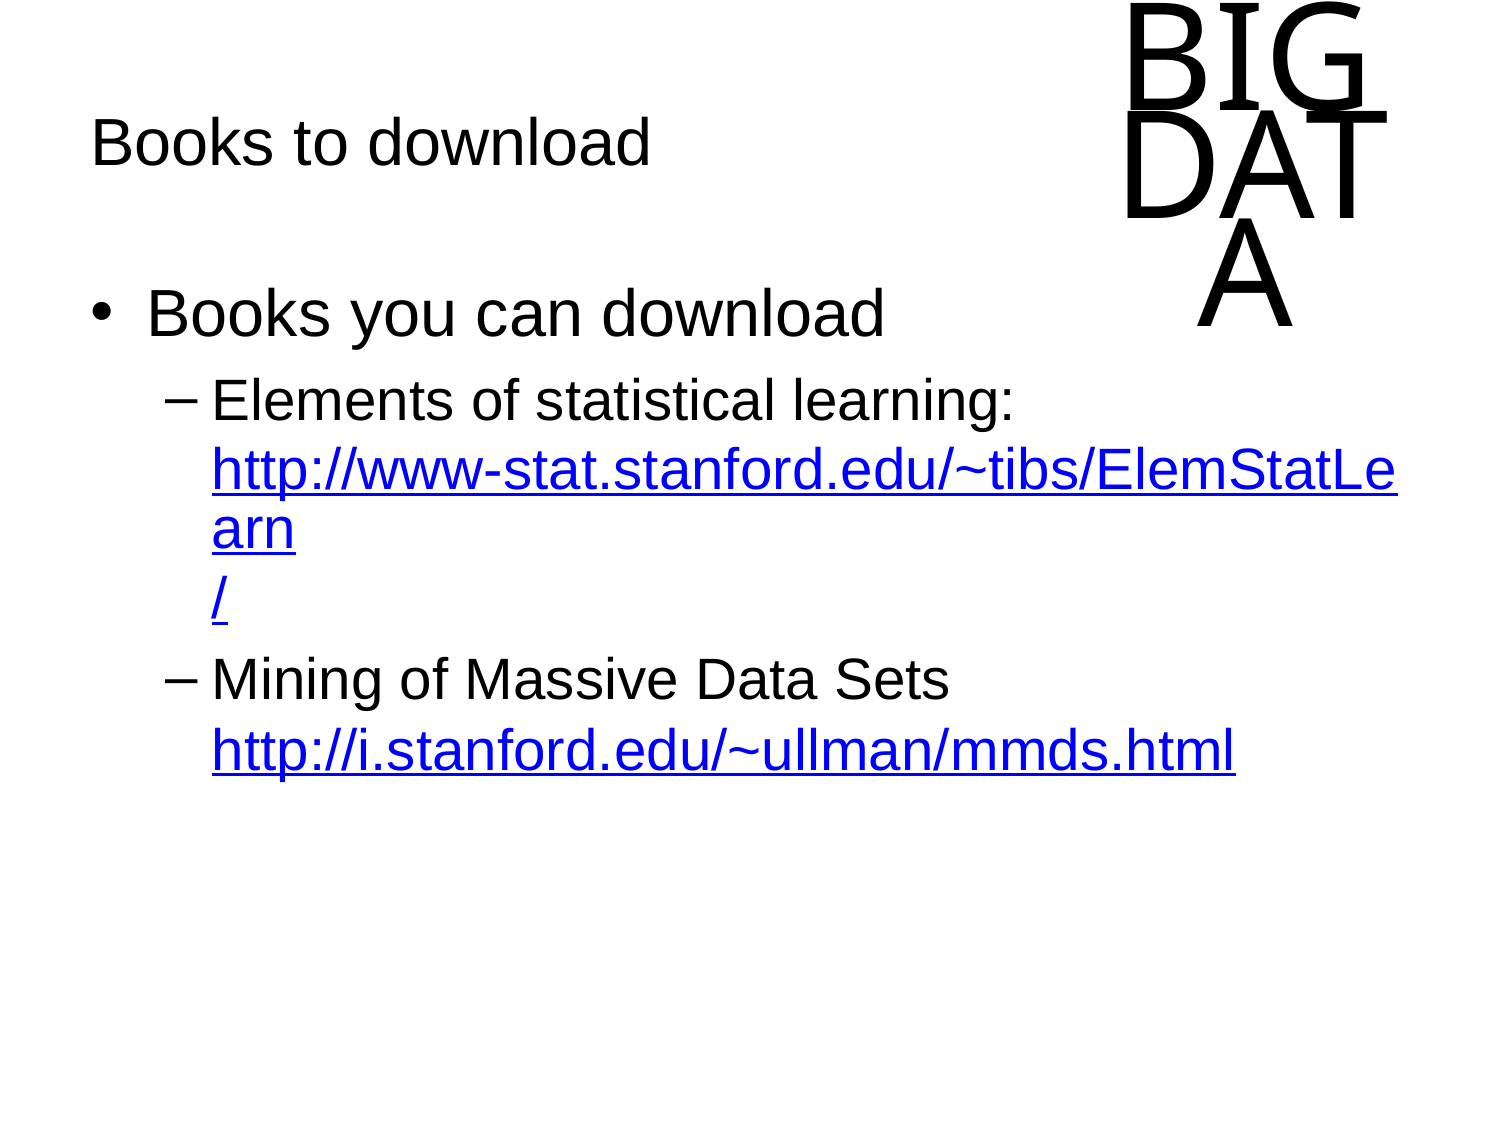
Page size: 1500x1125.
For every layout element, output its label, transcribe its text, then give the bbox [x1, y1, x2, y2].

title Books to download [75, 45, 1093, 233]
list Books you can download Elements of statistical learning: http://www-stat.stanford.edu/~tibs/ElemStatLearn/ Mining of Massive Data Sets http://i.stanford.edu/~ullman/mmds.html [75, 262, 1425, 1005]
